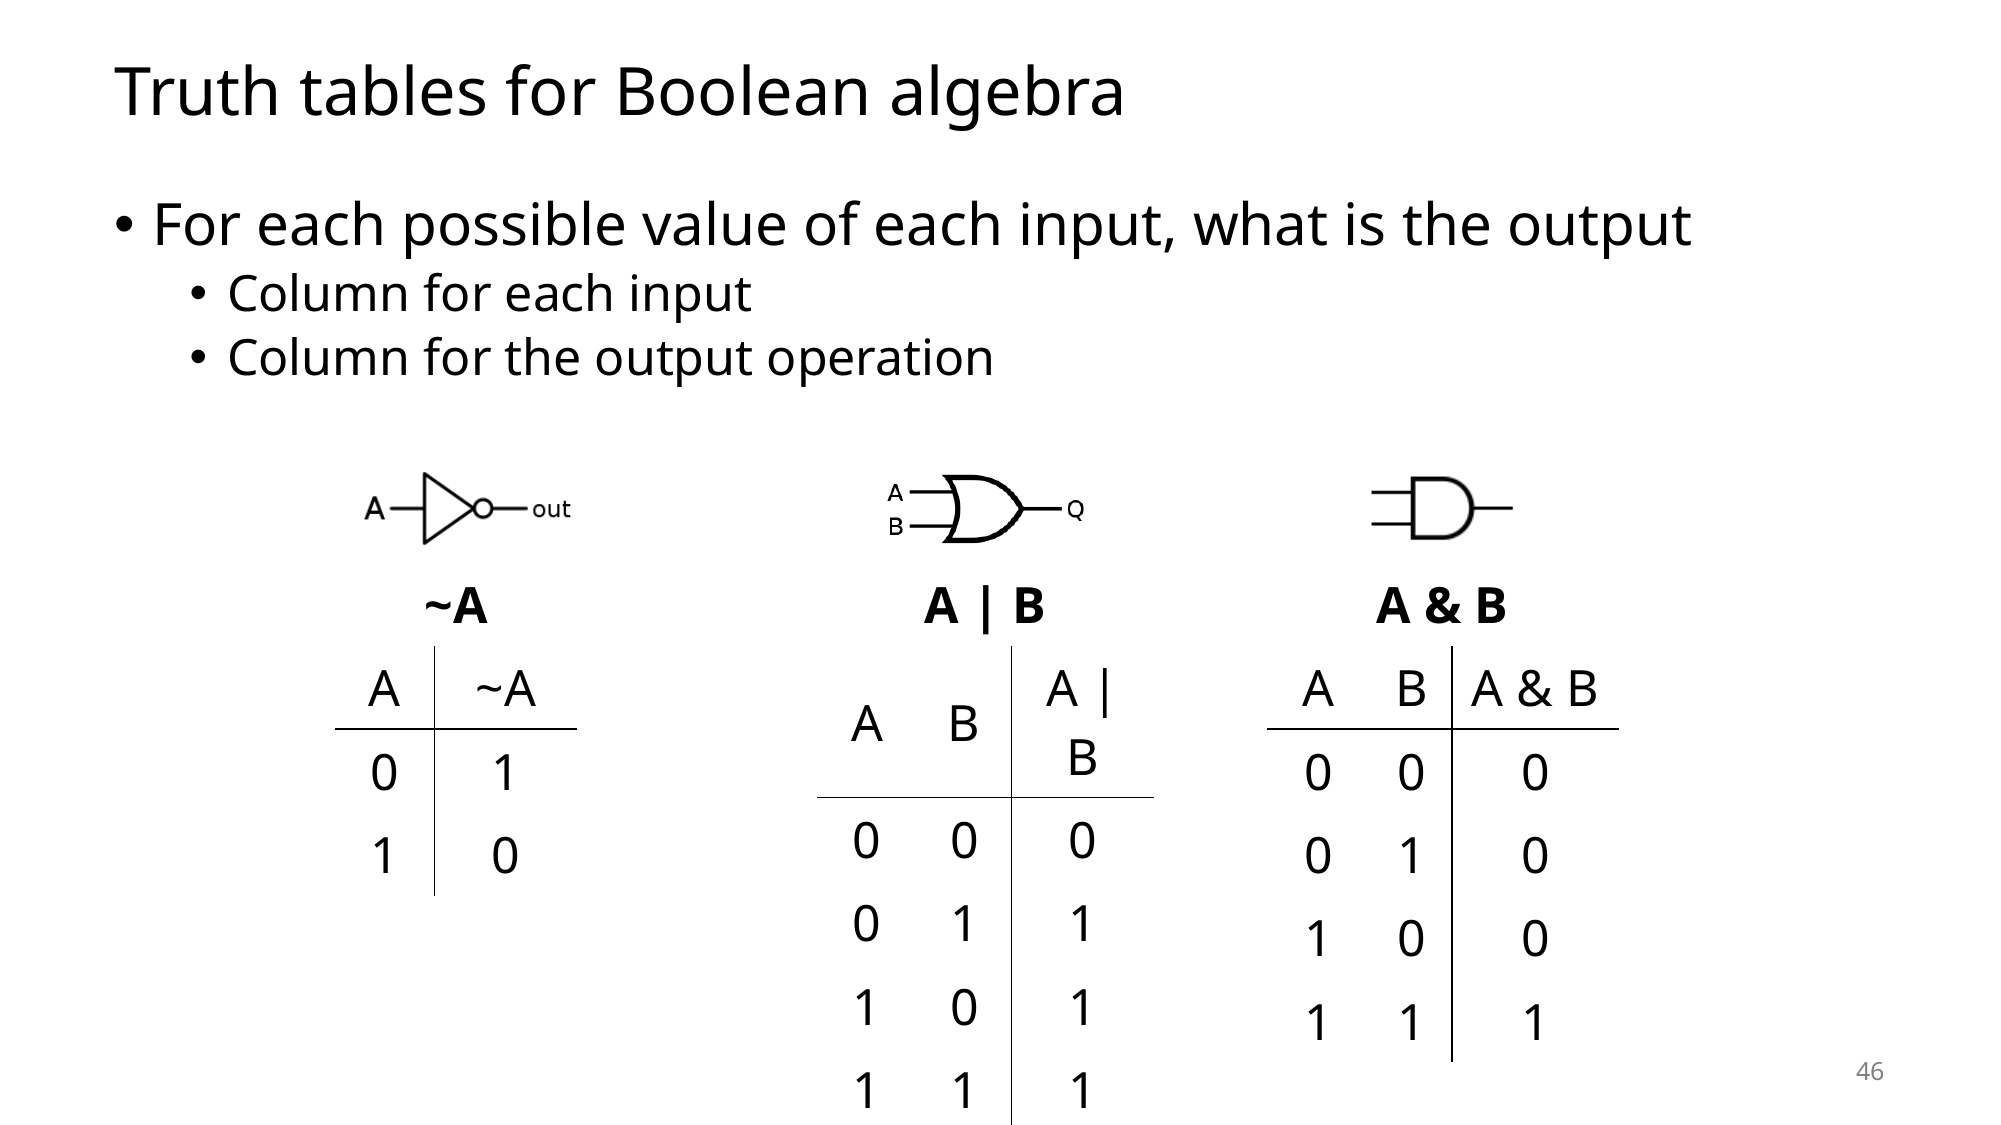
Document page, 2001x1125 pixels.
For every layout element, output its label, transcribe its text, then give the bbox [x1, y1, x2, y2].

picture [360, 469, 578, 548]
table_cell 1 [1267, 979, 1371, 1062]
table_cell 1 [917, 1047, 1011, 1125]
table_cell 1 [435, 730, 577, 812]
table_cell B [917, 646, 1011, 797]
table_cell 1 [1267, 896, 1371, 979]
table_cell 0 [1371, 730, 1451, 812]
list For each possible value of each input, what is the output Column for each input Column for the output operation [99, 187, 1900, 1013]
title Truth tables for Boolean algebra [99, 37, 1900, 150]
table_cell 1 [1012, 881, 1154, 964]
table_header A | B [817, 563, 1154, 646]
table_cell 1 [335, 812, 434, 896]
table_header ~A [335, 563, 577, 646]
table_cell 0 [1453, 896, 1619, 979]
picture [884, 466, 1087, 551]
table_cell 0 [1267, 730, 1371, 812]
table_cell 1 [1371, 812, 1451, 896]
table_header A & B [1267, 563, 1619, 646]
table_cell 0 [817, 798, 917, 881]
table_cell A [1267, 646, 1371, 728]
table_cell 0 [335, 730, 434, 812]
table_cell 1 [1012, 1047, 1154, 1125]
table_cell 0 [917, 964, 1011, 1047]
table_cell B [1371, 646, 1451, 728]
table_cell A | B [1012, 646, 1154, 797]
table_cell 0 [1371, 896, 1451, 979]
table_cell 1 [1453, 979, 1619, 1062]
table_cell 0 [1012, 798, 1154, 881]
table_cell 1 [917, 881, 1011, 964]
table_cell 0 [1453, 730, 1619, 812]
table_cell 1 [1371, 979, 1451, 1062]
slide_number 46 [1749, 1042, 1900, 1103]
table_cell 0 [817, 881, 917, 964]
picture [1364, 469, 1521, 548]
table_cell 0 [1453, 812, 1619, 896]
table_cell A [335, 646, 434, 728]
table_cell 1 [817, 964, 917, 1047]
table_cell 1 [1012, 964, 1154, 1047]
table_cell A [817, 646, 917, 797]
table_cell 1 [817, 1047, 917, 1125]
table_cell 0 [1267, 812, 1371, 896]
table_cell 0 [435, 812, 577, 896]
table_cell 0 [917, 798, 1011, 881]
table_cell ~A [435, 646, 577, 728]
table_cell A & B [1453, 646, 1619, 728]
